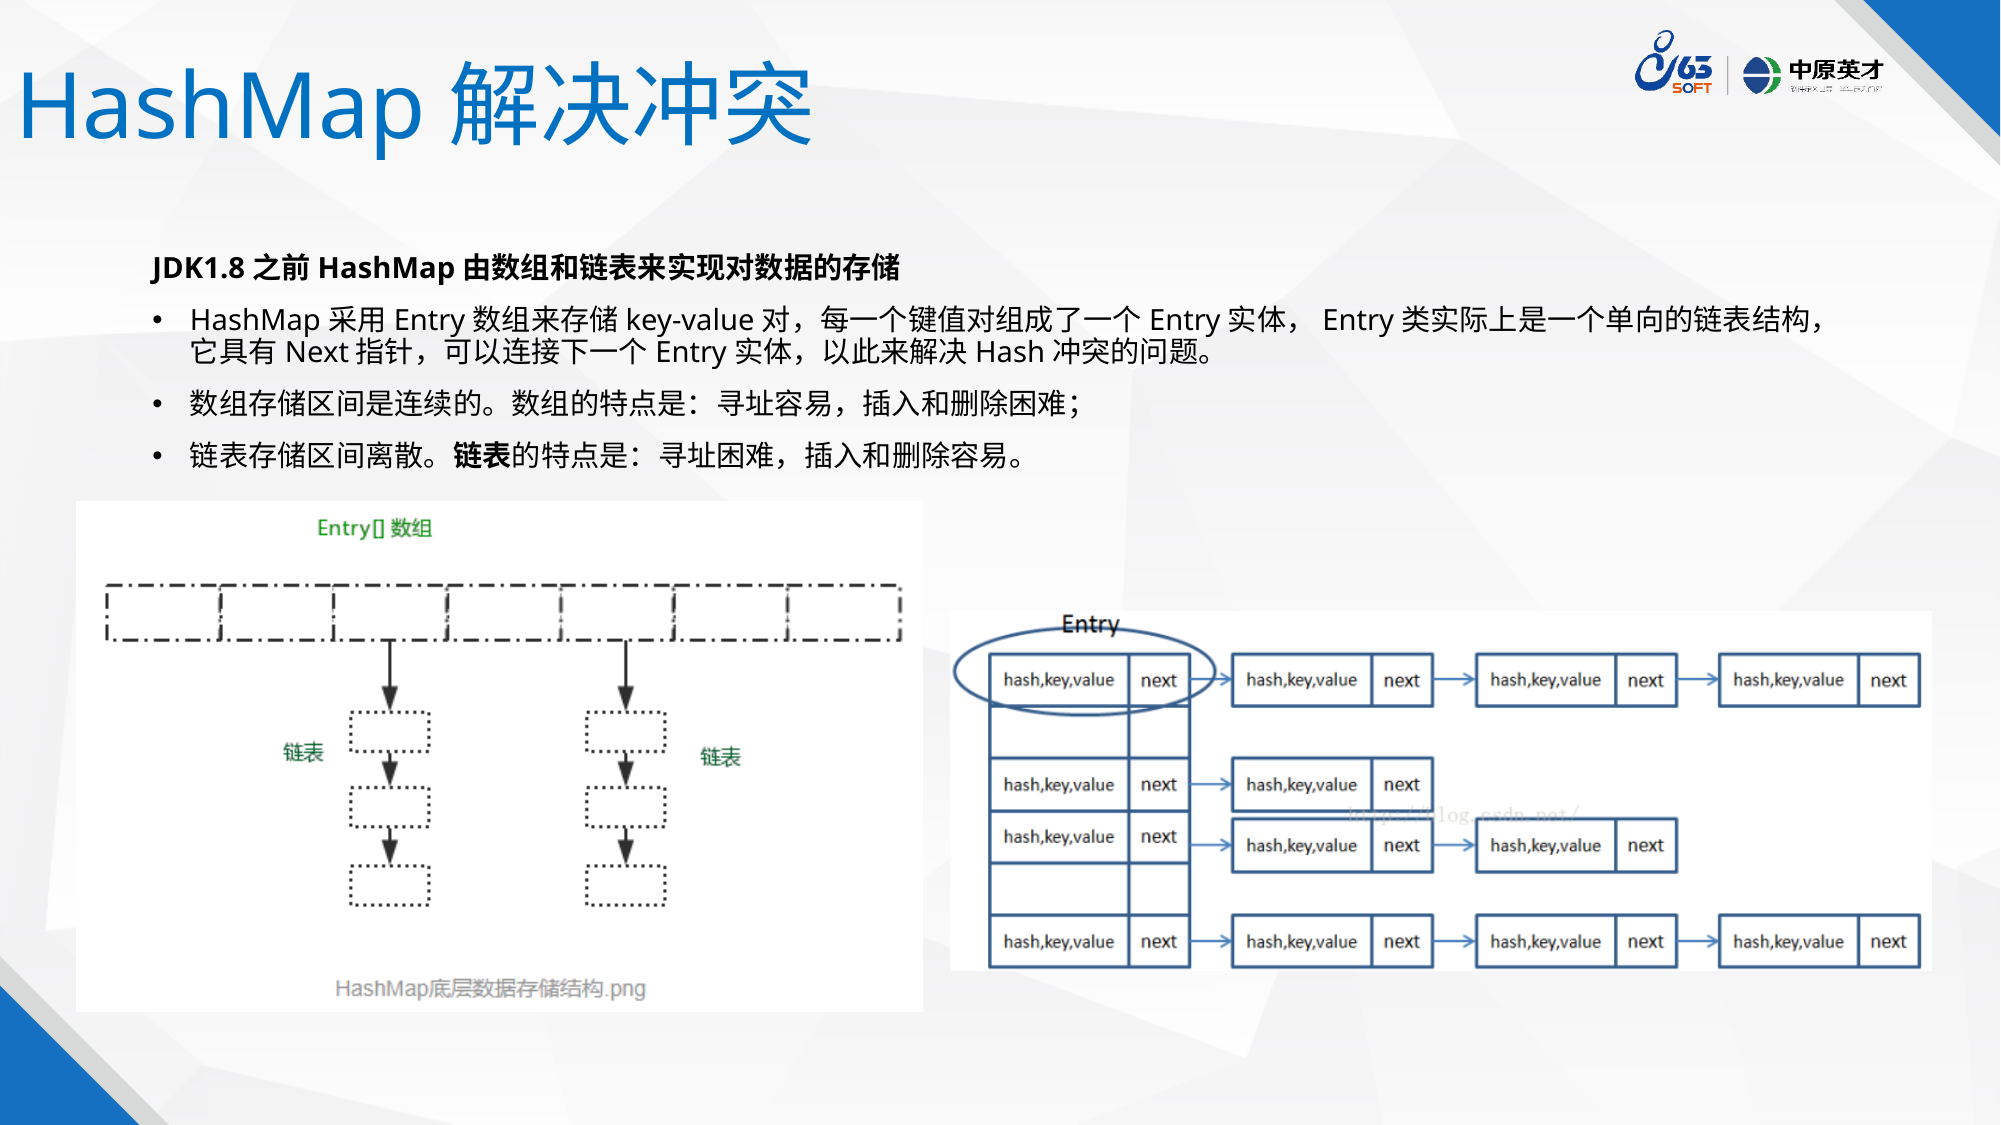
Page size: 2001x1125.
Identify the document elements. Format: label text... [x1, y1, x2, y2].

list JDK1.8之前HashMap由数组和链表来实现对数据的存储 HashMap采用Entry数组来存储key-value对，每一个键值对组成了一个Entry实体，Entry类实际上是一个单向的链表结构，它具有Next指针，可以连接下一个Entry实体，以此来解决Hash冲突的问题。 数组存储区间是连续的。数组的特点是：寻址容易，插入和删除困难； 链表存储区间离散。链表的特点是：寻址困难，插入和删除容易。 [137, 245, 1864, 512]
picture [0, 0, 2000, 1125]
title HashMap解决冲突 [0, 0, 1725, 218]
